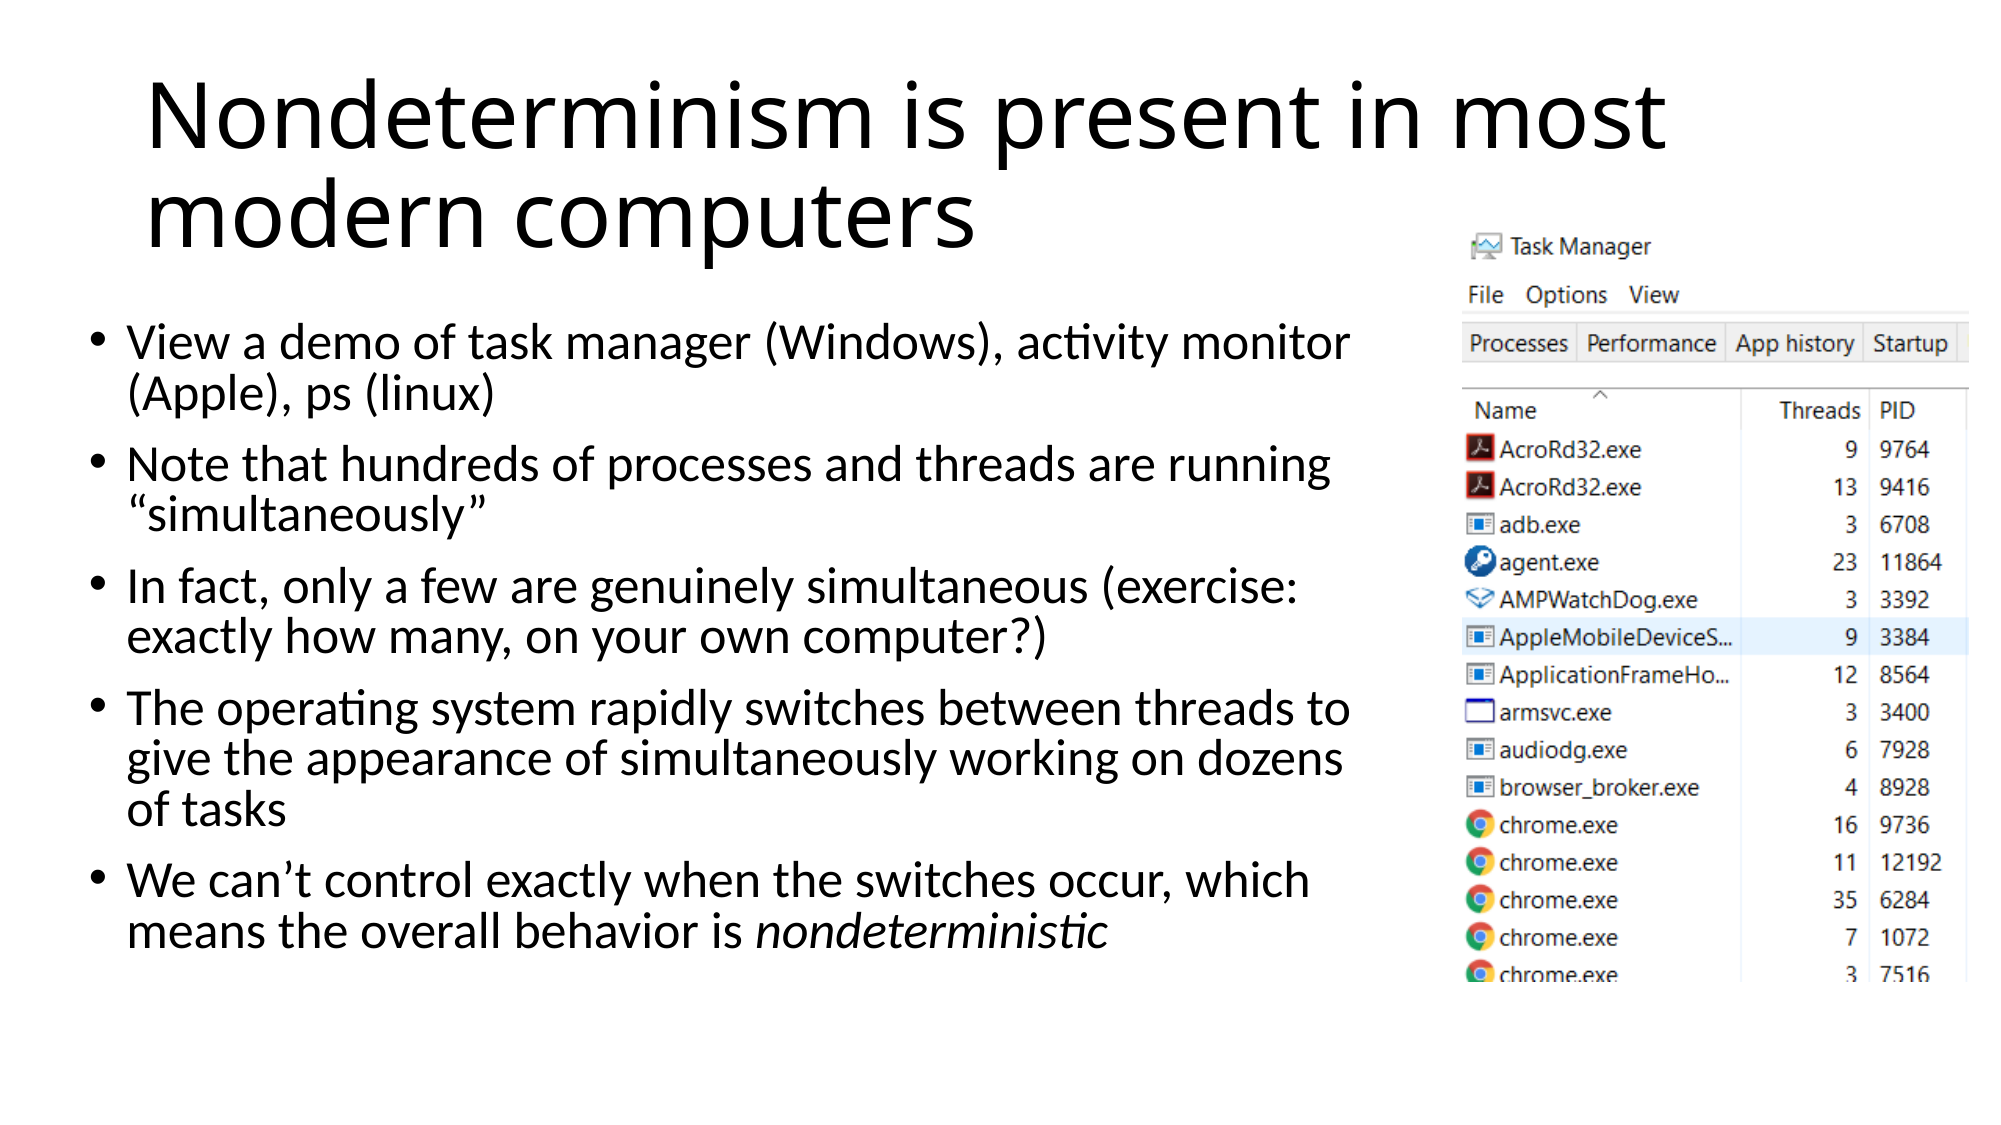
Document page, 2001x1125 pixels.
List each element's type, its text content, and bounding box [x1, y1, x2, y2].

picture [1461, 221, 1969, 982]
list View a demo of task manager (Windows), activity monitor (Apple), ps (linux) Note that hundreds of processes and threads are running “simultaneously” In fact, only a few are genuinely simultaneous (exercise: exactly how many, on your own computer?) The operating system rapidly switches between threads to give the appearance of simultaneously working on dozens of tasks We can’t control exactly when the switches occur, which means the overall behavior is nondeterministic [80, 311, 1404, 1026]
title Nondeterminism is present in most modern computers [136, 59, 1863, 278]
